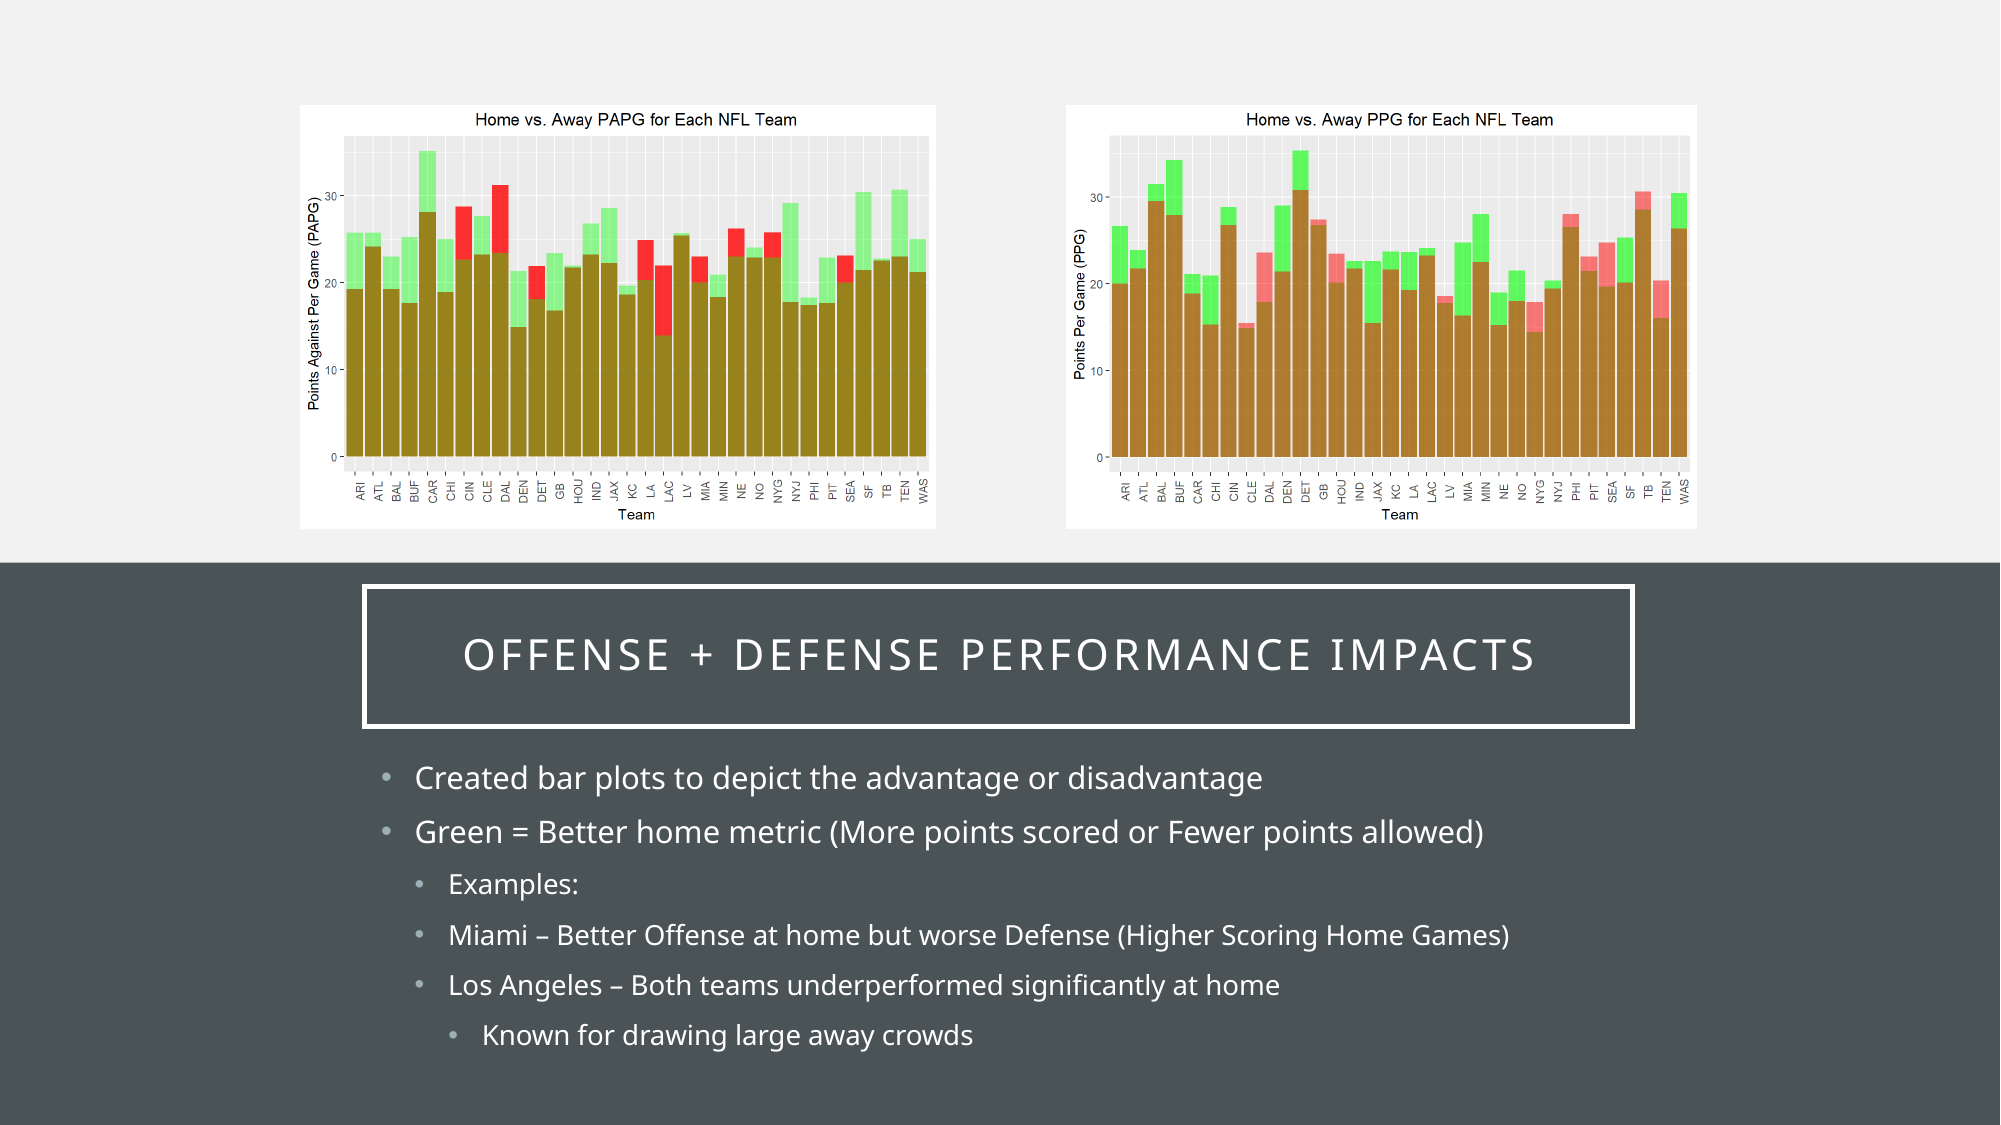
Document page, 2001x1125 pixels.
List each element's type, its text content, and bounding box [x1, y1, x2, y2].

text_box [0, 562, 2000, 1125]
picture [1066, 105, 1697, 529]
list Created bar plots to depict the advantage or disadvantage Green = Better home metric (More points scored or Fewer points allowed) Examples: Miami – Better Offense at home but worse Defense (Higher Scoring Home Games) Los Angeles – Both teams underperformed significantly at home Known for drawing large away crowds [366, 750, 1632, 1064]
title Offense + Defense Performance Impacts [362, 584, 1635, 729]
picture [300, 105, 936, 529]
text_box [0, 0, 2000, 562]
